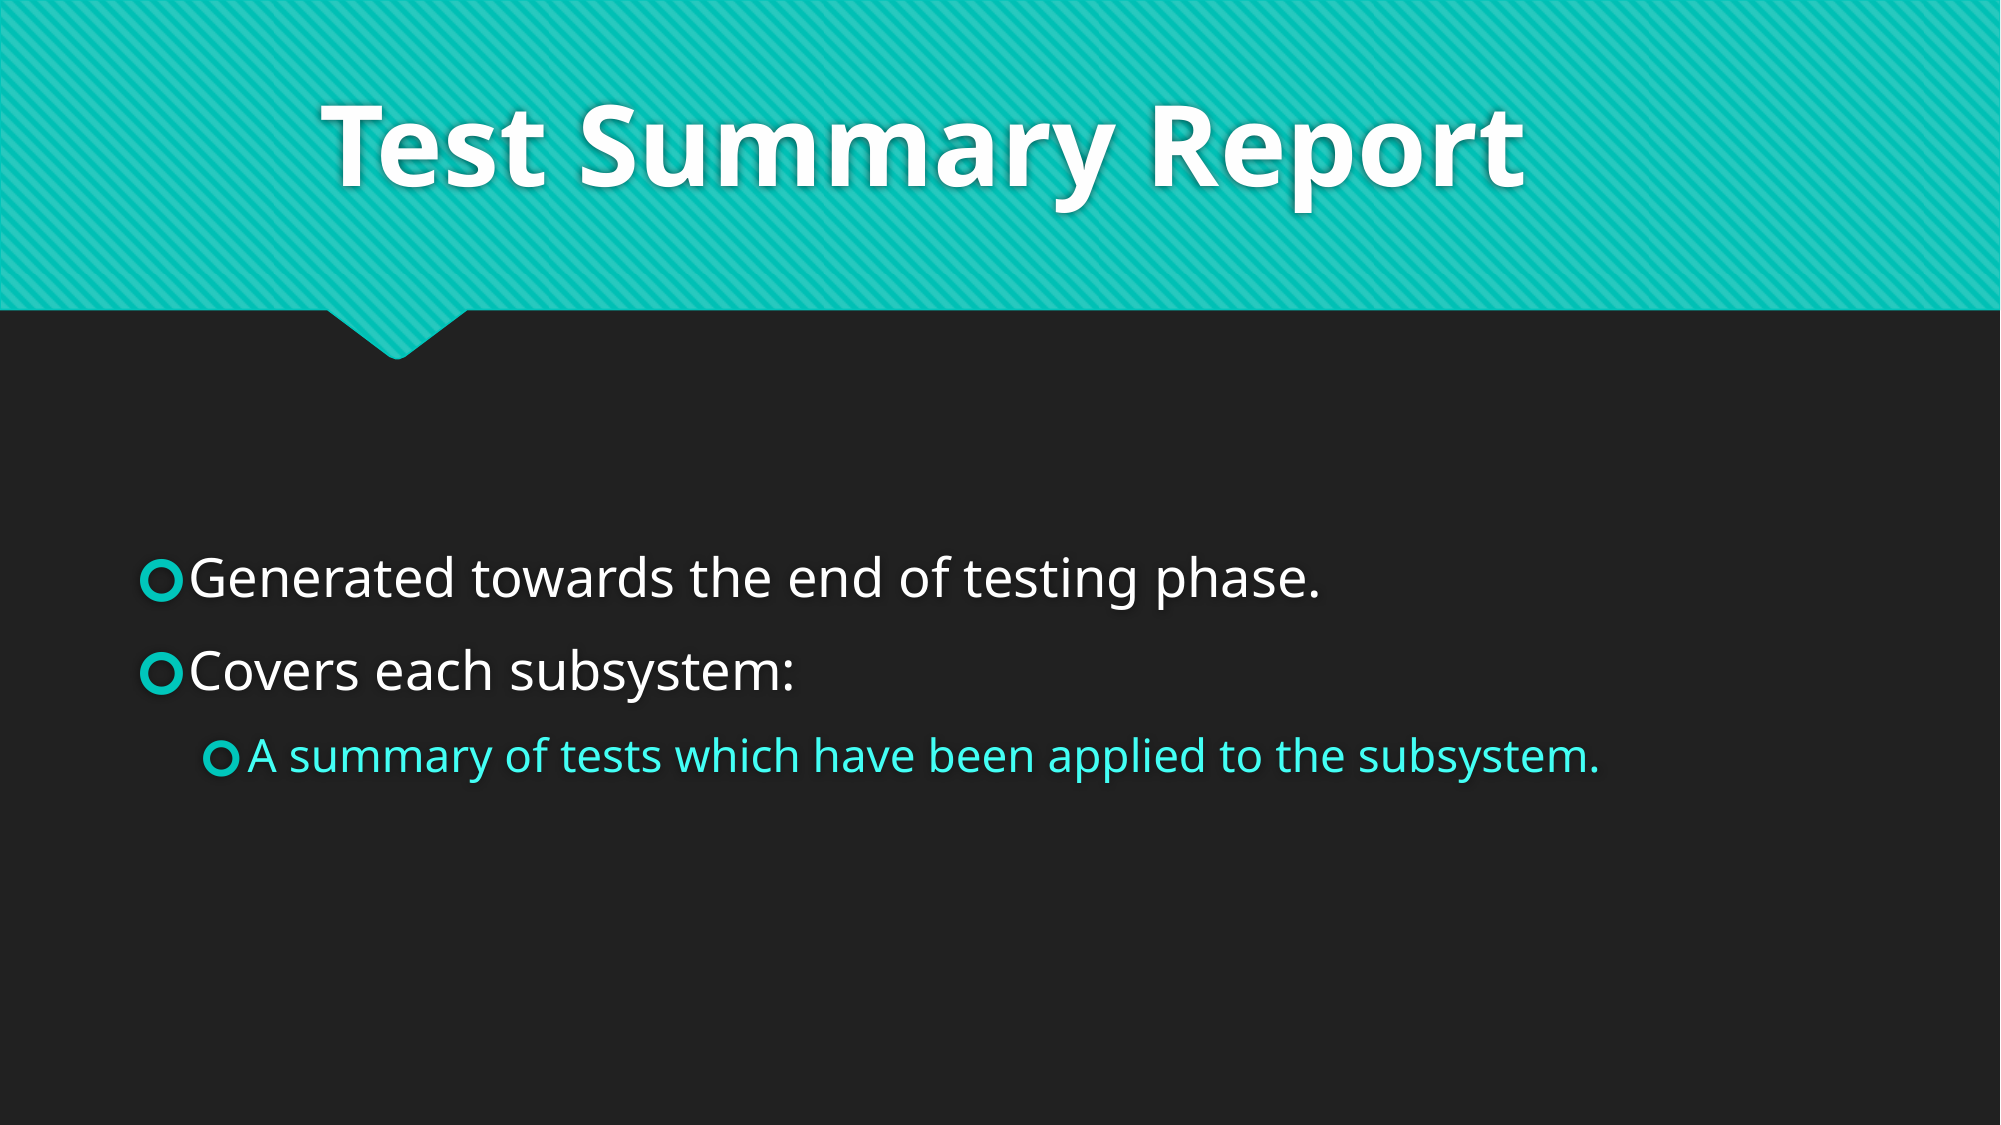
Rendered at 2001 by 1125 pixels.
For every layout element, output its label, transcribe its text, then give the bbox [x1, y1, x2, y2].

title Test Summary Report [316, 29, 1592, 217]
picture [1, 1, 1999, 357]
list Generated towards the end of testing phase. Covers each subsystem: A summary of tests which have been applied to the subsystem. [134, 364, 1866, 962]
